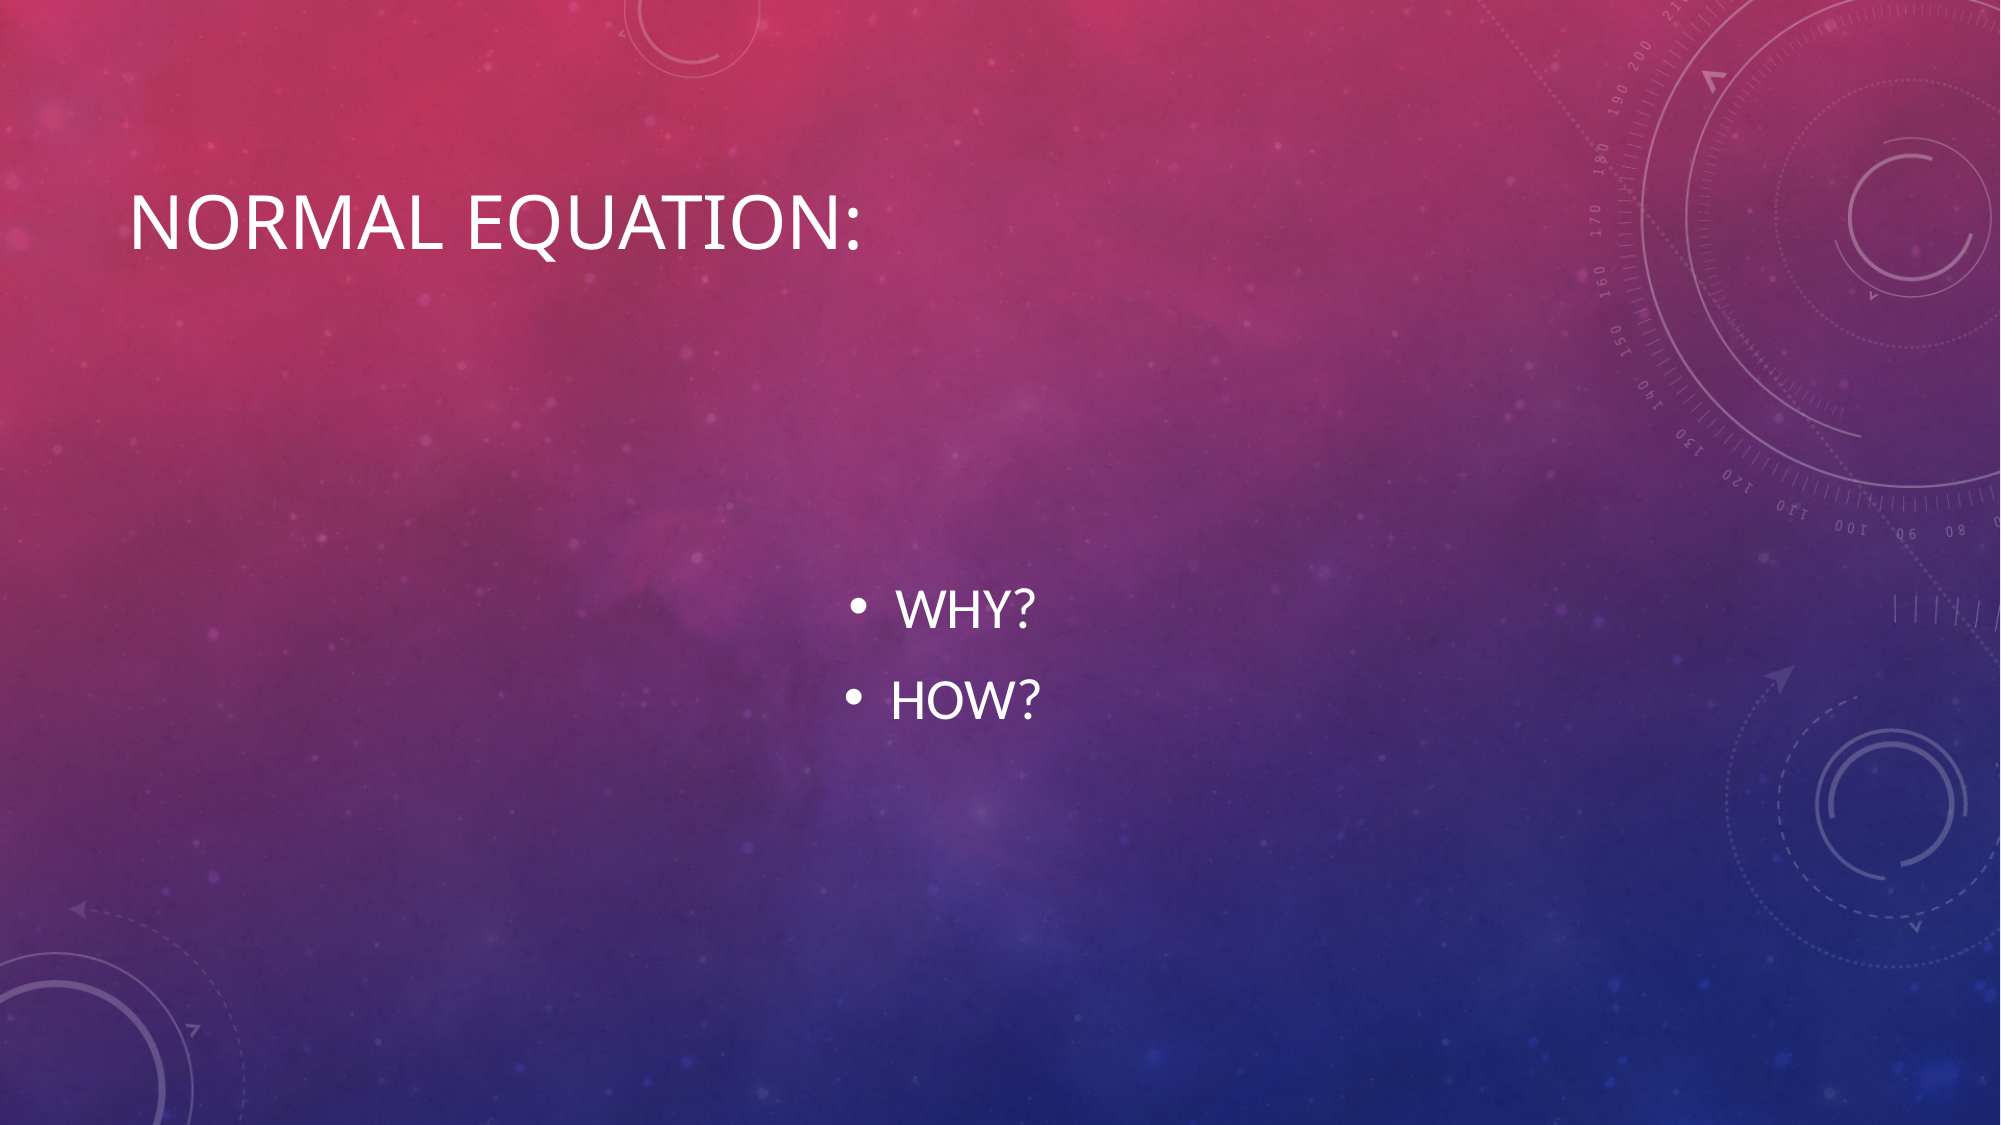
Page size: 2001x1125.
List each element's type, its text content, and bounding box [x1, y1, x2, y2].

picture [0, 0, 2001, 1125]
title NORMAL EQUATION: [112, 99, 1775, 339]
list WHY? HOW? [112, 351, 1775, 950]
